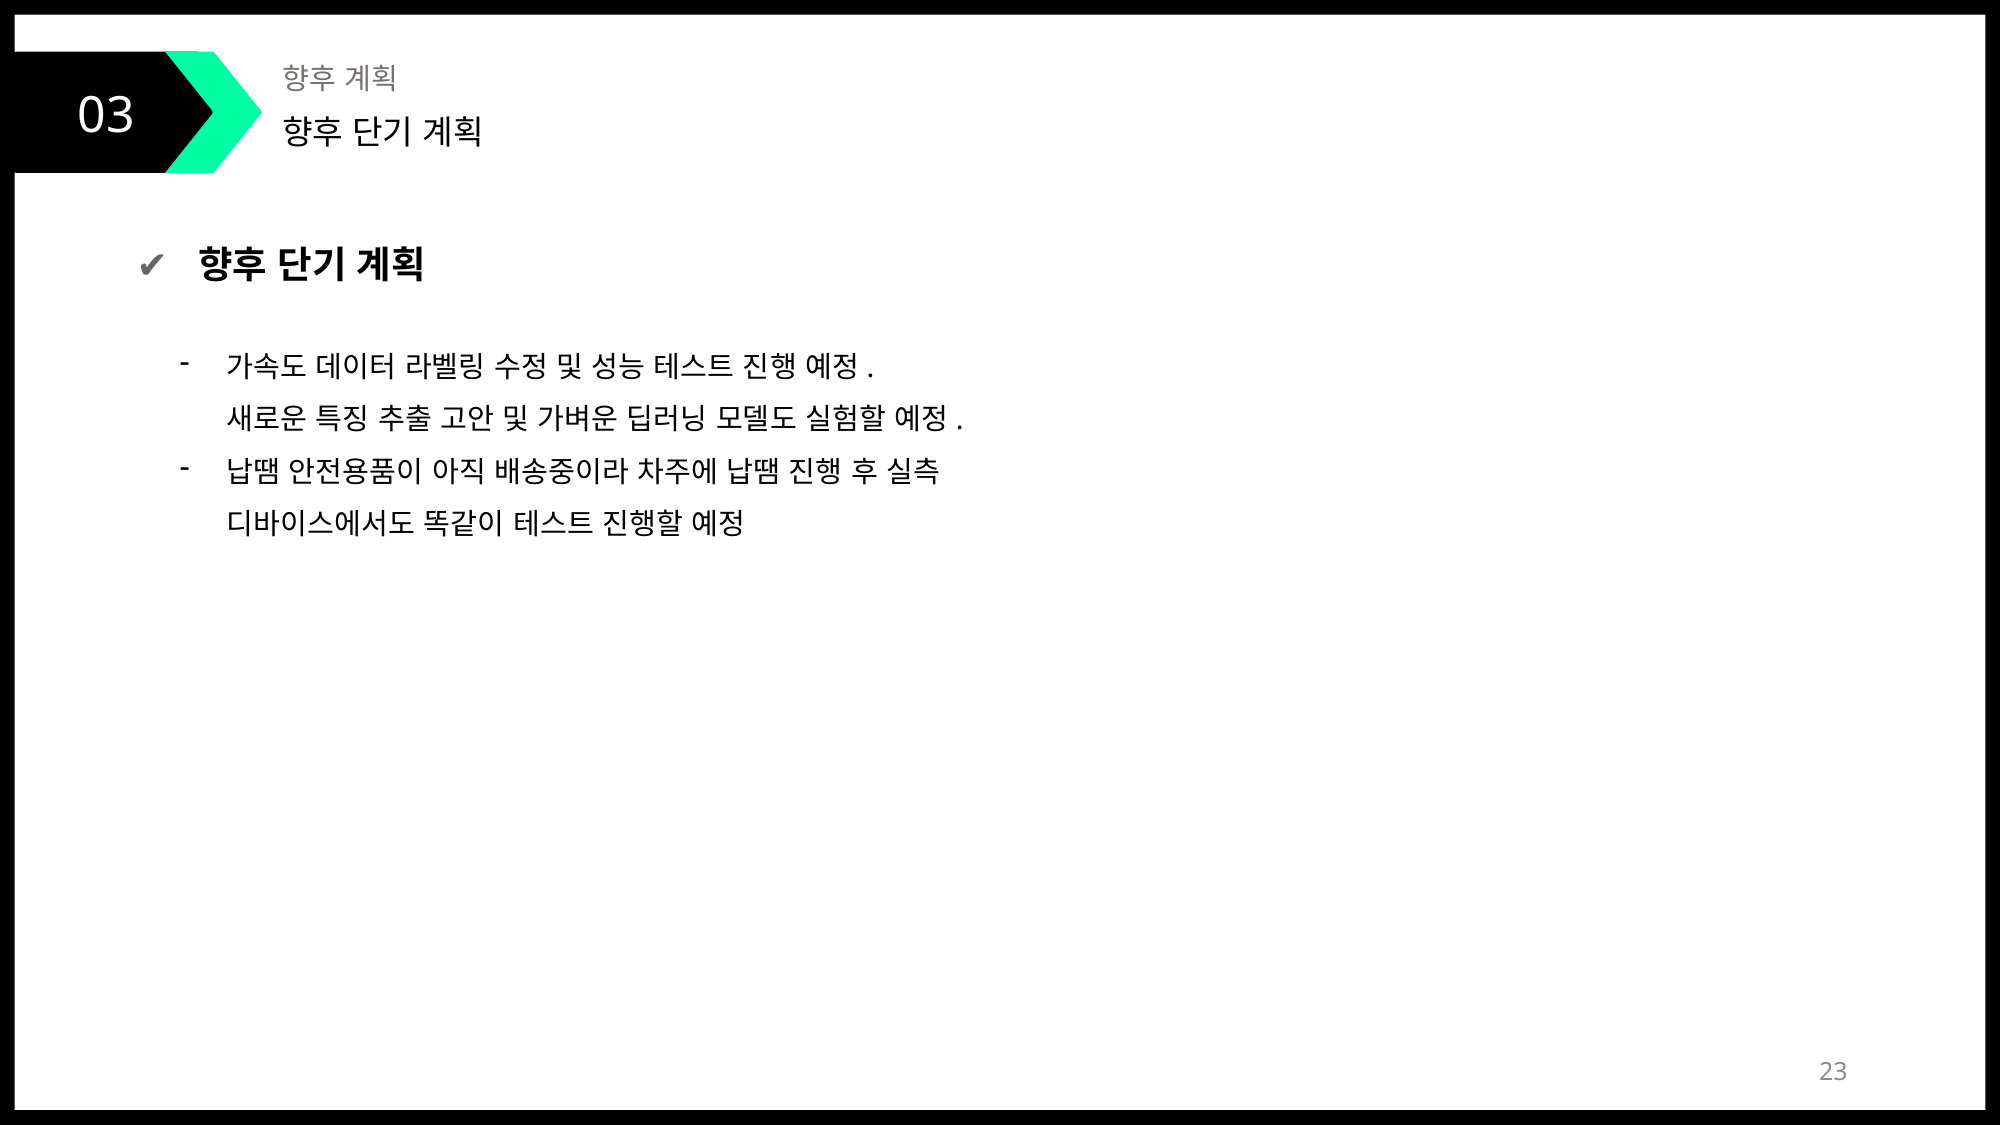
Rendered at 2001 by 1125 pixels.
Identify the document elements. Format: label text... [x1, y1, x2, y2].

text_box 03 [0, 50, 211, 174]
text_box [162, 50, 264, 174]
text_box ✔ 향후 단기 계획 [121, 233, 1041, 294]
text_box [0, 0, 2000, 1125]
slide_number 23 [1412, 1042, 1863, 1103]
text_box 향후 단기 계획 [267, 103, 778, 159]
text_box 가속도 데이터 라벨링 수정 및 성능 테스트 진행 예정. 새로운 특징 추출 고안 및 가벼운 딥러닝 모델도 실험할 예정. 납땜 안전용품이 아직 배송중이라 차주에 납땜 진행 후 실측 디바이스에서도 똑같이 테스트 진행할 예정 [165, 323, 1134, 548]
text_box 향후 계획 [267, 53, 500, 103]
